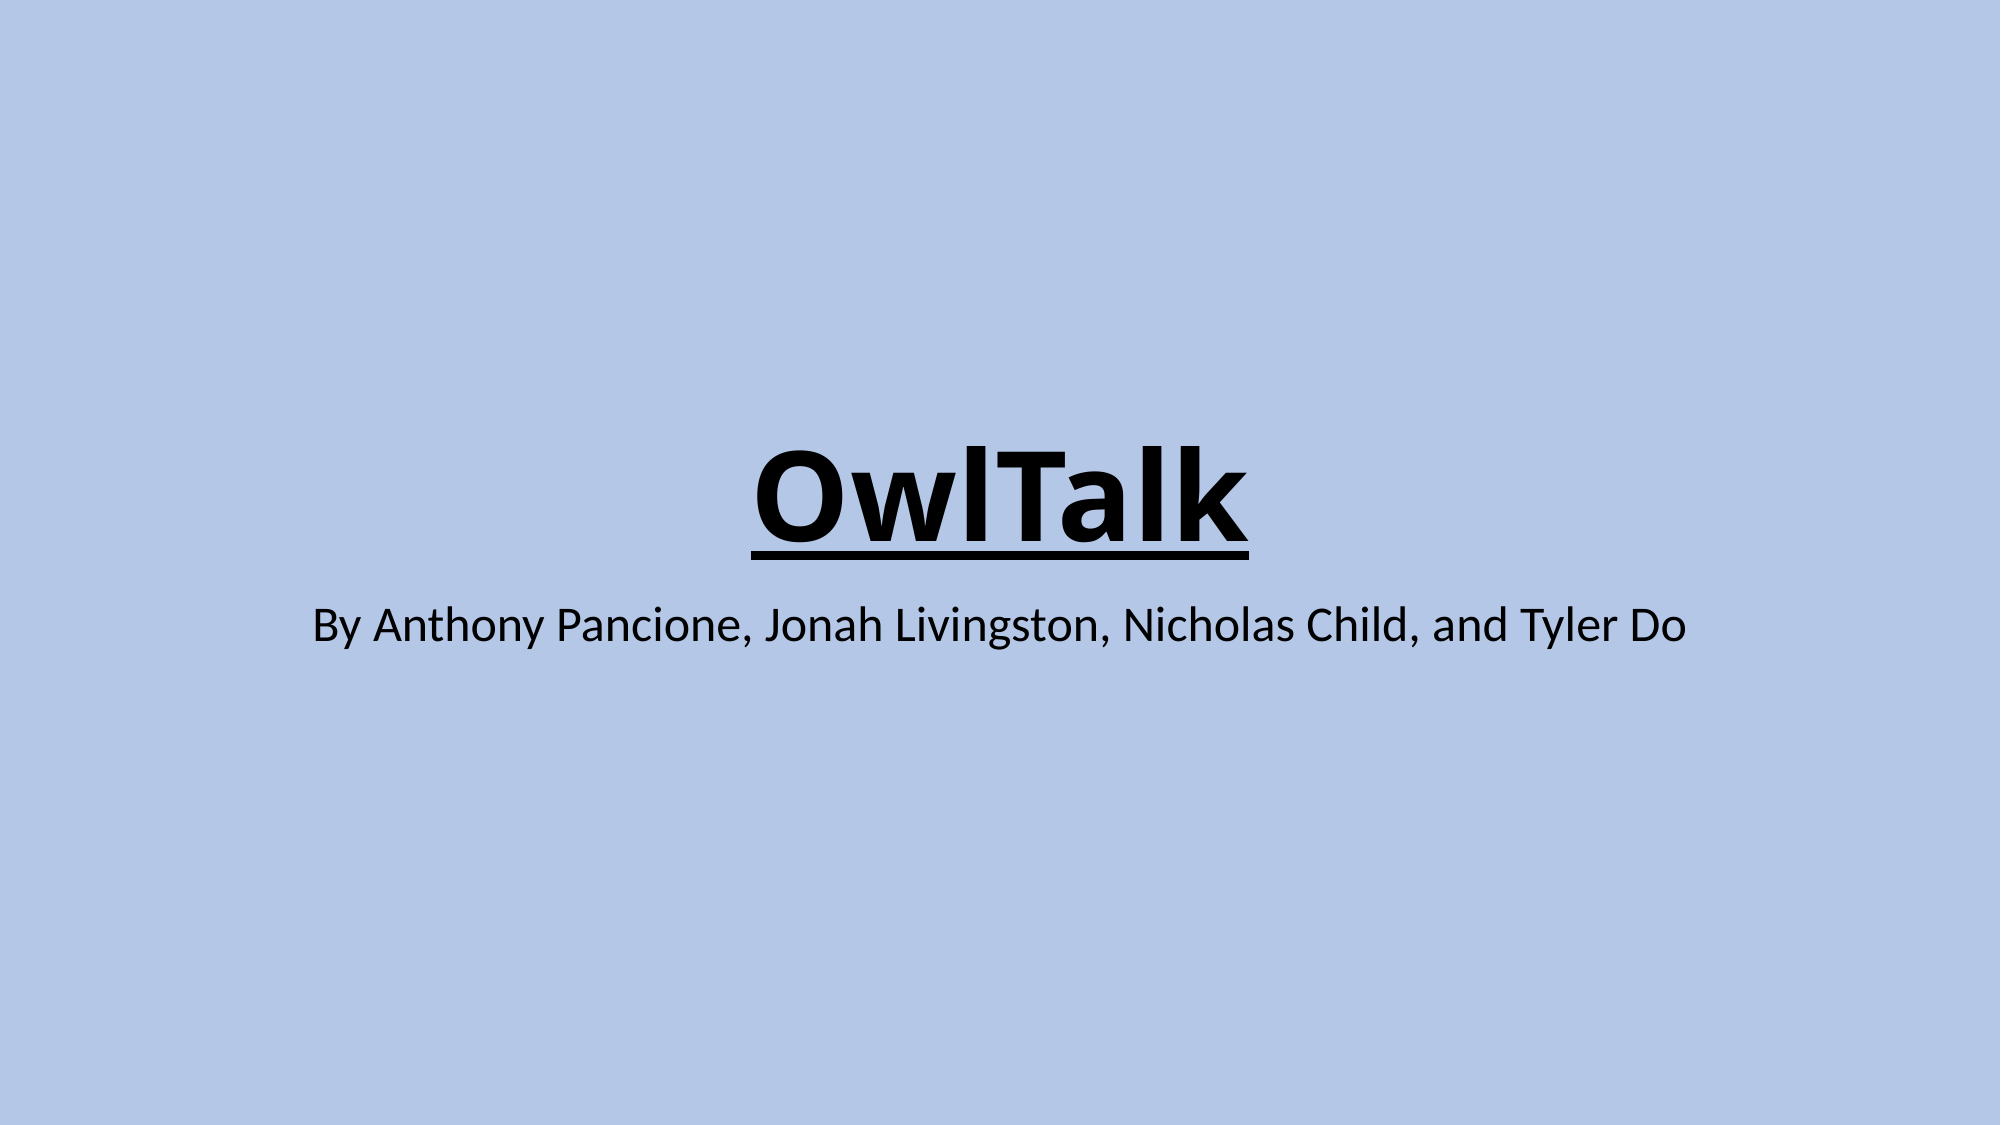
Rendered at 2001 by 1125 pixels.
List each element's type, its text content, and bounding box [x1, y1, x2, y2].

title OwlTalk [249, 184, 1750, 576]
subtitle By Anthony Pancione, Jonah Livingston, Nicholas Child, and Tyler Do [249, 590, 1750, 863]
